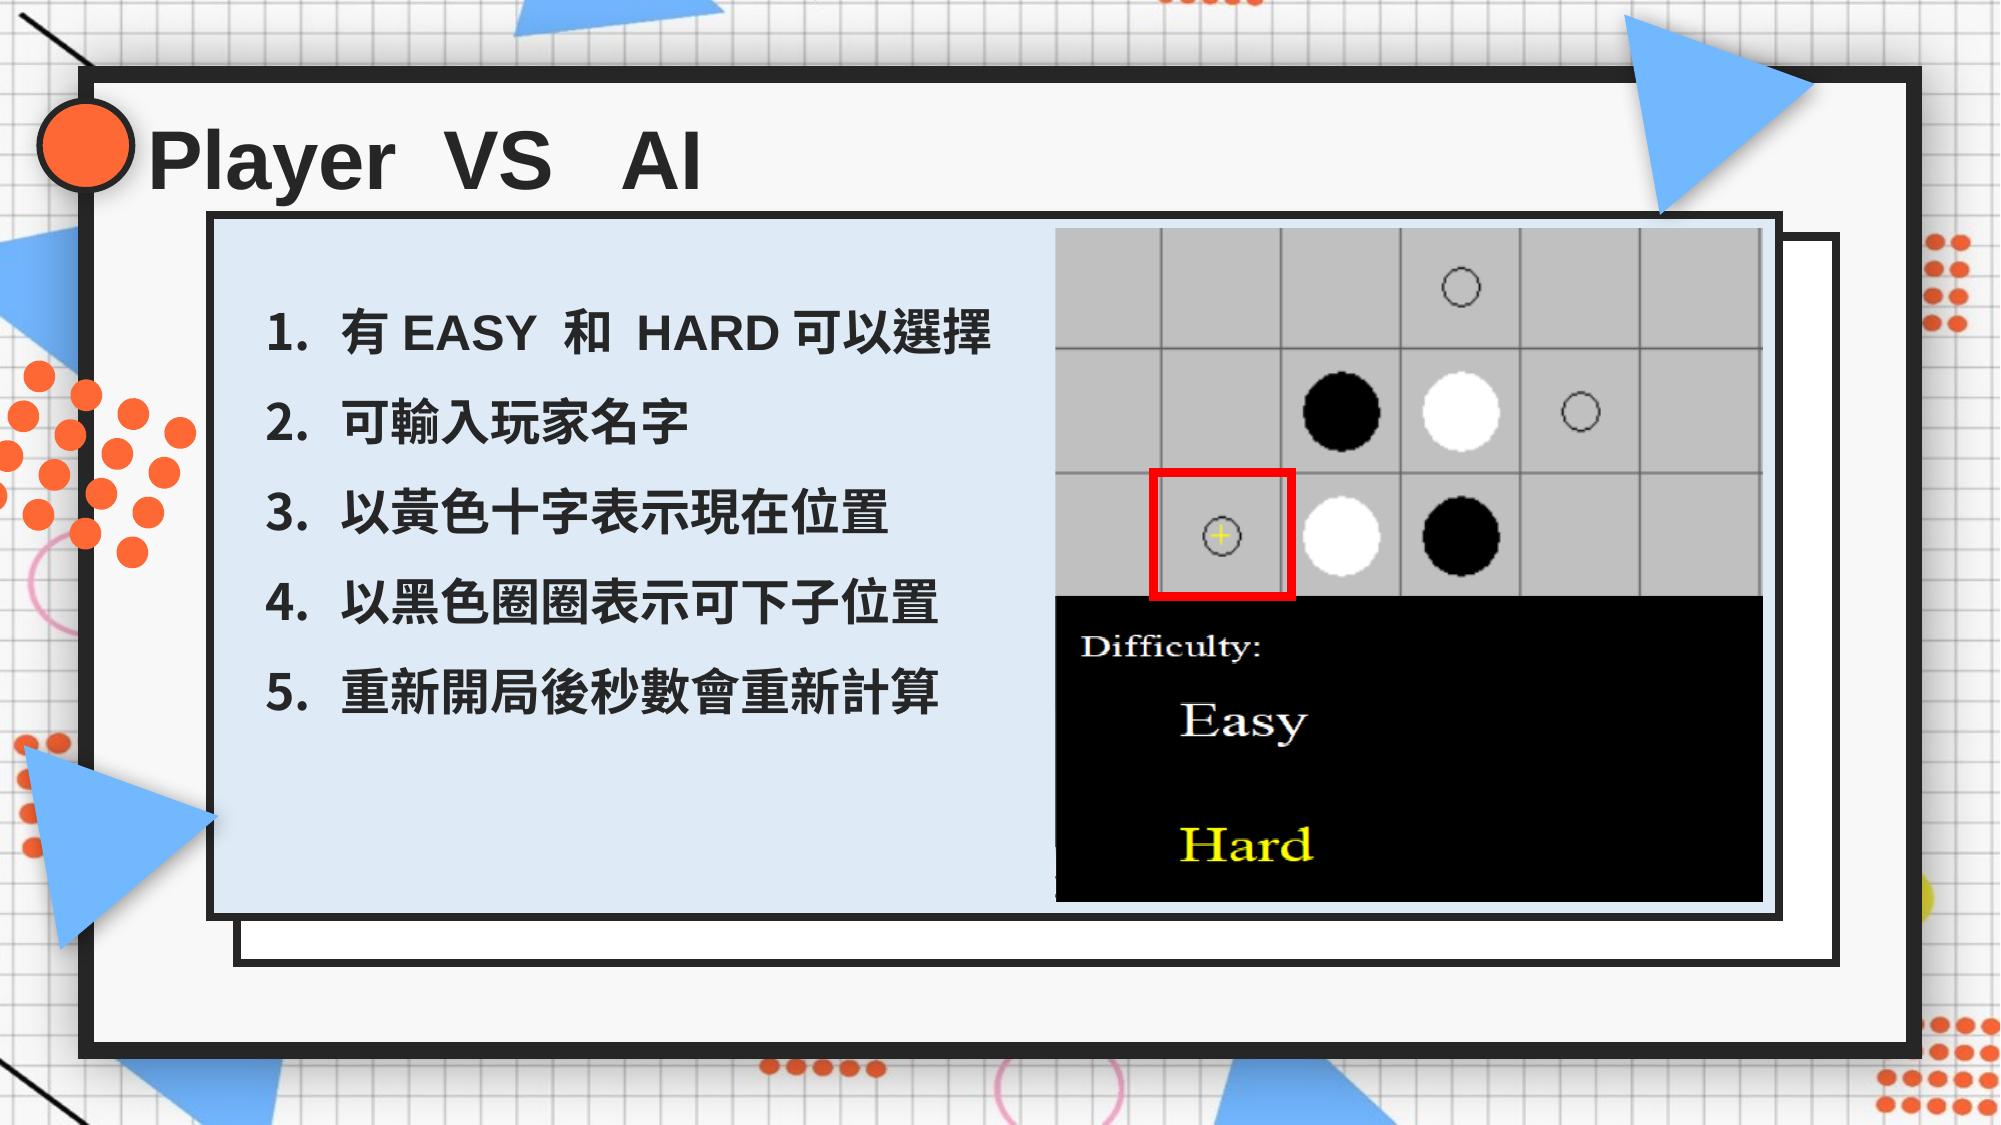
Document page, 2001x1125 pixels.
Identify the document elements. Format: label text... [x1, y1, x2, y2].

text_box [0, 384, 178, 545]
text_box [1622, 12, 1817, 217]
text_box Player VS AI [132, 99, 734, 215]
text_box 有EASY 和 HARD可以選擇 可輸入玩家名字 以黃色十字表示現在位置 以黑色圈圈表示可下子位置 重新開局後秒數會重新計算 [250, 263, 1051, 728]
text_box [38, 99, 132, 192]
text_box [85, 73, 1915, 1051]
text_box [209, 214, 1780, 918]
picture [0, 0, 2001, 1125]
picture [1055, 228, 1764, 902]
text_box [22, 743, 221, 952]
text_box [236, 236, 1837, 964]
